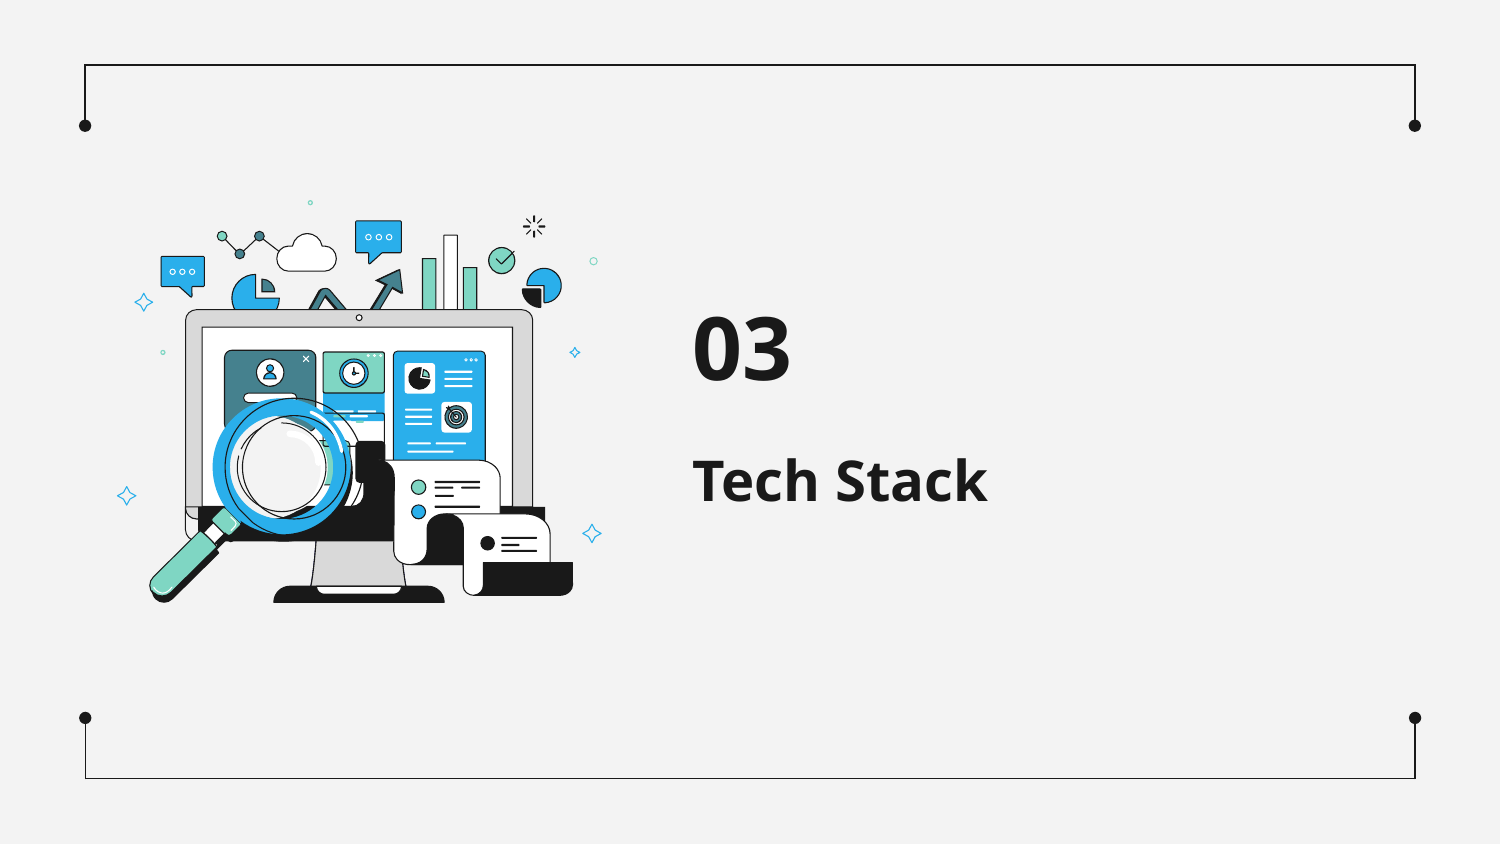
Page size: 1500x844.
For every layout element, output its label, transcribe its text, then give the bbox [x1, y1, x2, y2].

title Tech Stack [677, 429, 1384, 569]
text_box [116, 199, 602, 604]
text_box 03 [677, 275, 1383, 414]
